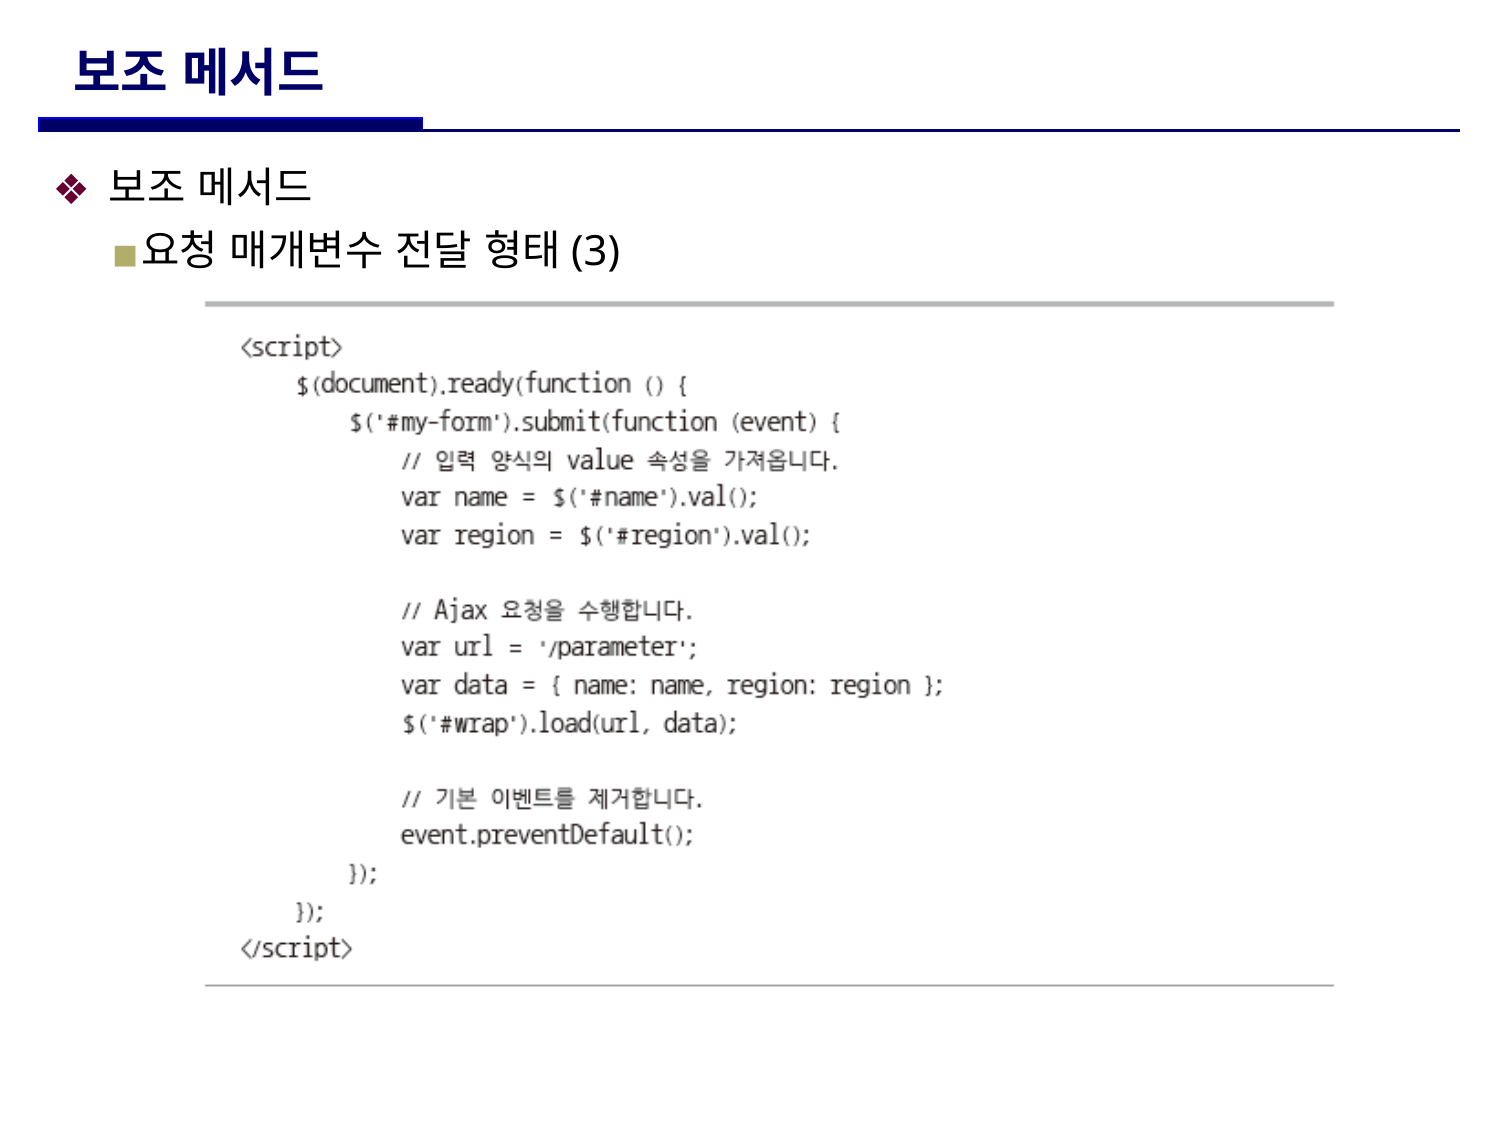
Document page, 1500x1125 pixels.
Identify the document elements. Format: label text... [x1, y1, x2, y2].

list 보조 메서드 요청 매개변수 전달 형태(3) [37, 152, 1463, 1091]
title 보조 메서드 [58, 31, 1077, 110]
picture [200, 294, 1349, 997]
